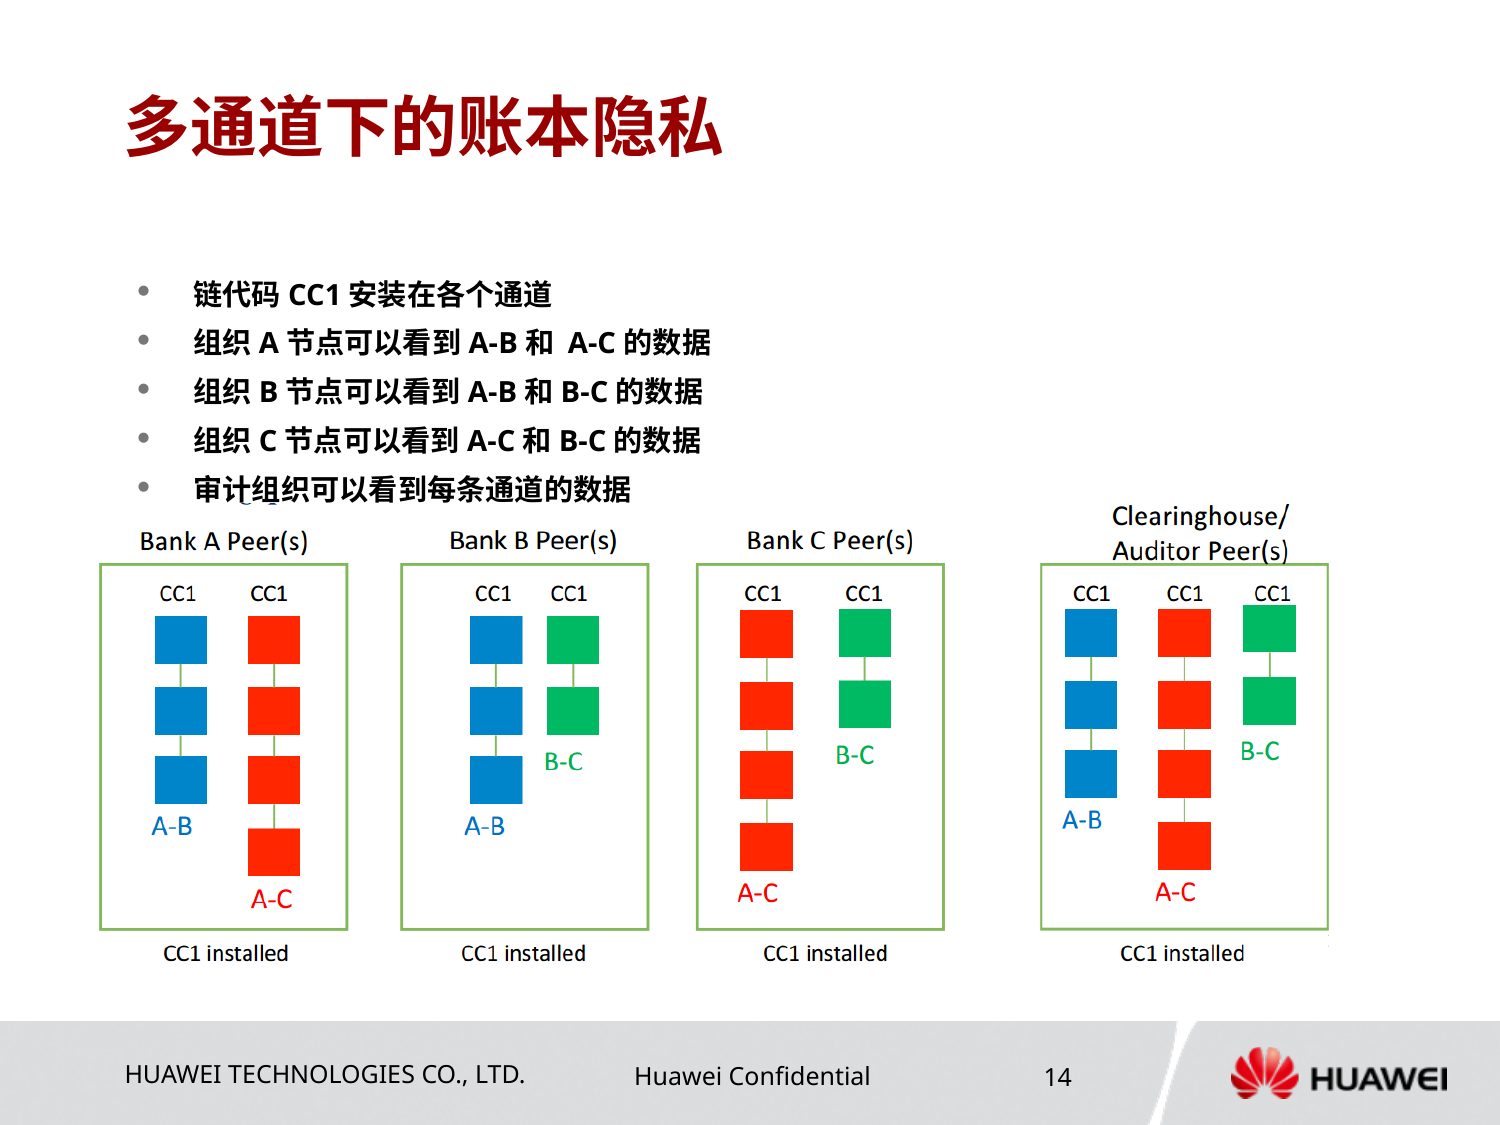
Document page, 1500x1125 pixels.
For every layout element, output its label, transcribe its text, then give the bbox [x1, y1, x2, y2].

picture [0, 1021, 1500, 1125]
text_box 链代码CC1安装在各个通道 组织A节点可以看到A-B和 A-C的数据 组织B节点可以看到A-B和B-C的数据 组织C节点可以看到A-C和B-C的数据 审计组织可以看到每条通道的数据 [123, 255, 1376, 944]
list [76, 503, 1329, 962]
title 多通道下的账本隐私 [123, 53, 1376, 197]
